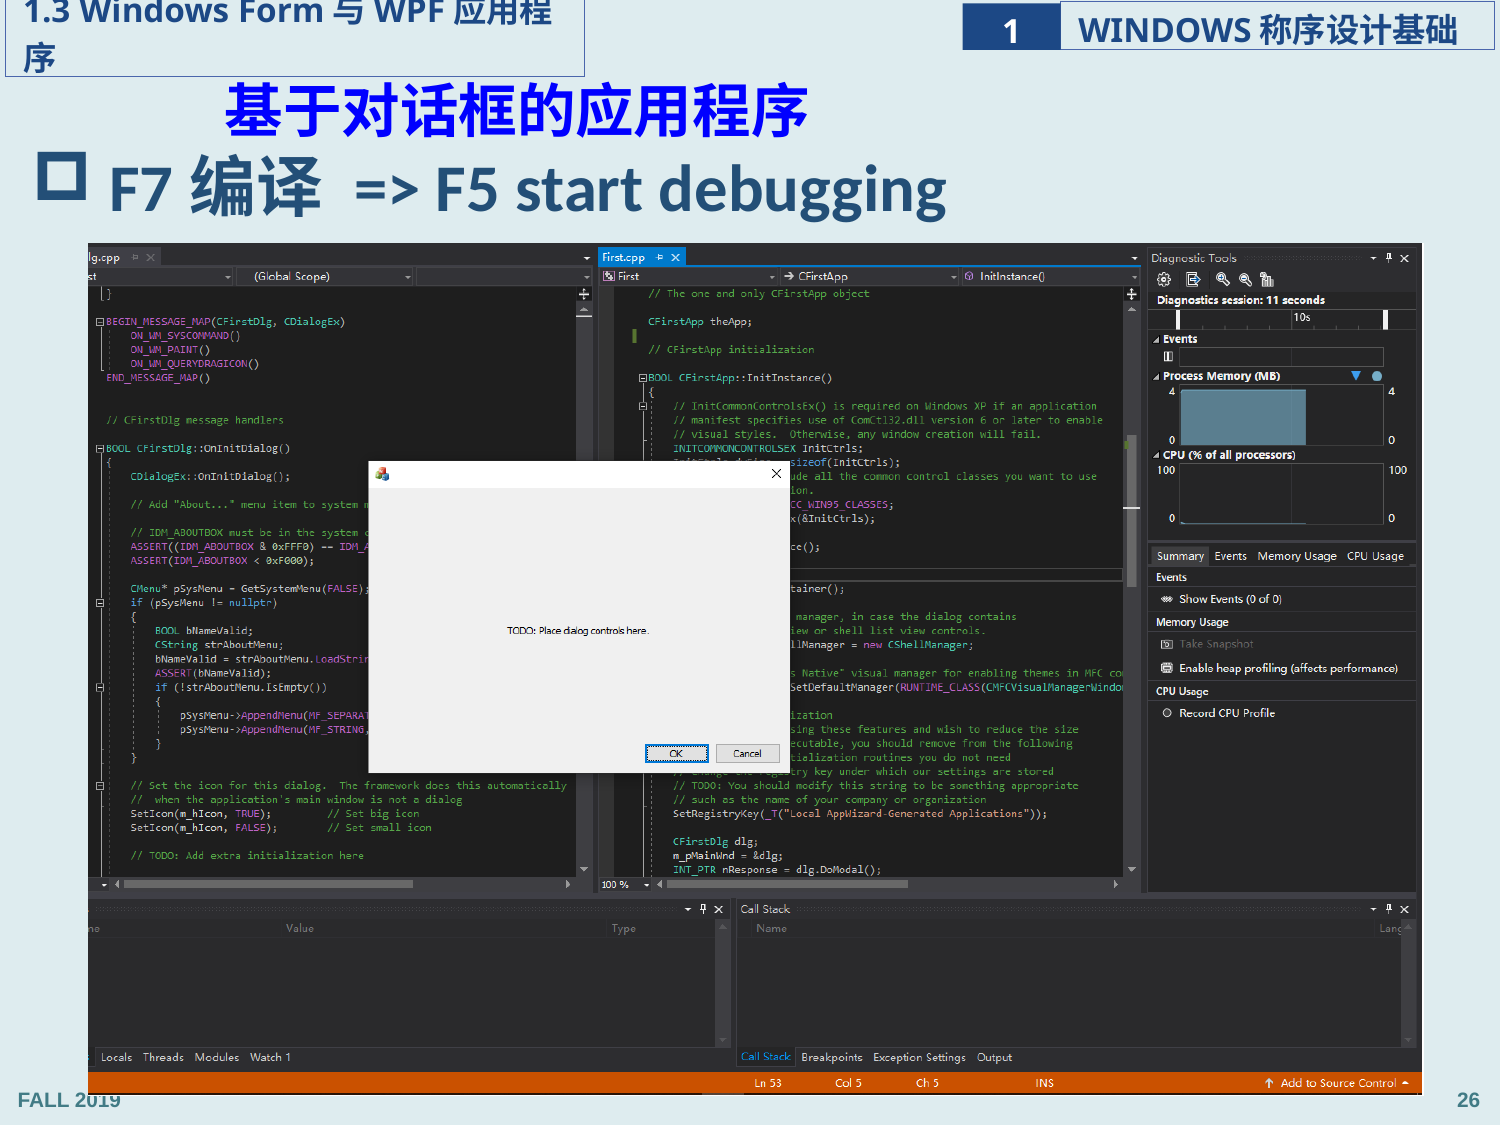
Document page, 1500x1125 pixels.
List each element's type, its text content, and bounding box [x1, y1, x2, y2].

text_box 基于对话框的应用程序 [42, 66, 992, 152]
picture [88, 243, 1424, 1096]
text_box F7编译 => F5 start debugging [17, 137, 1477, 640]
